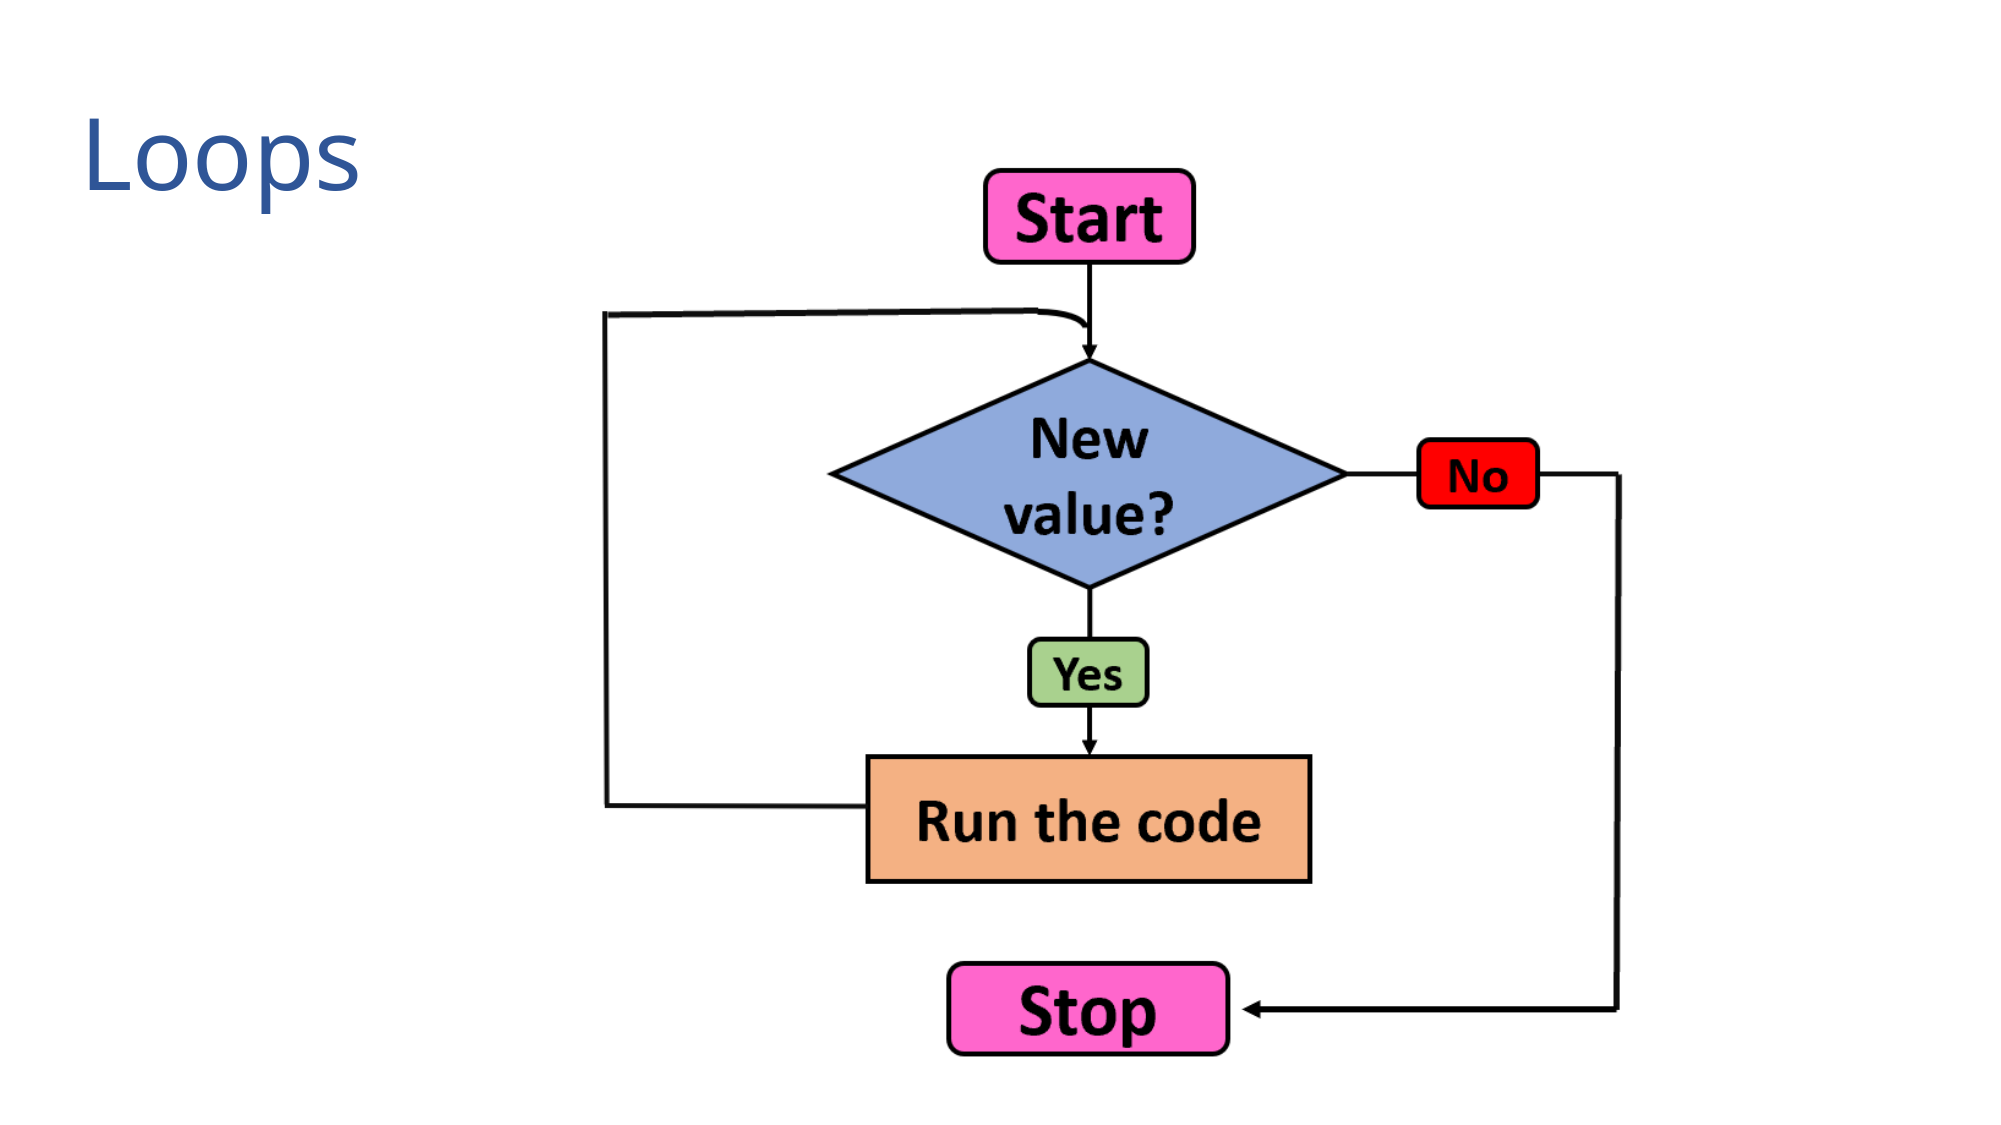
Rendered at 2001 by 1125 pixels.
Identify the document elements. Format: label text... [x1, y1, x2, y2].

picture [589, 151, 1632, 1070]
text_box Loops [65, 83, 378, 218]
